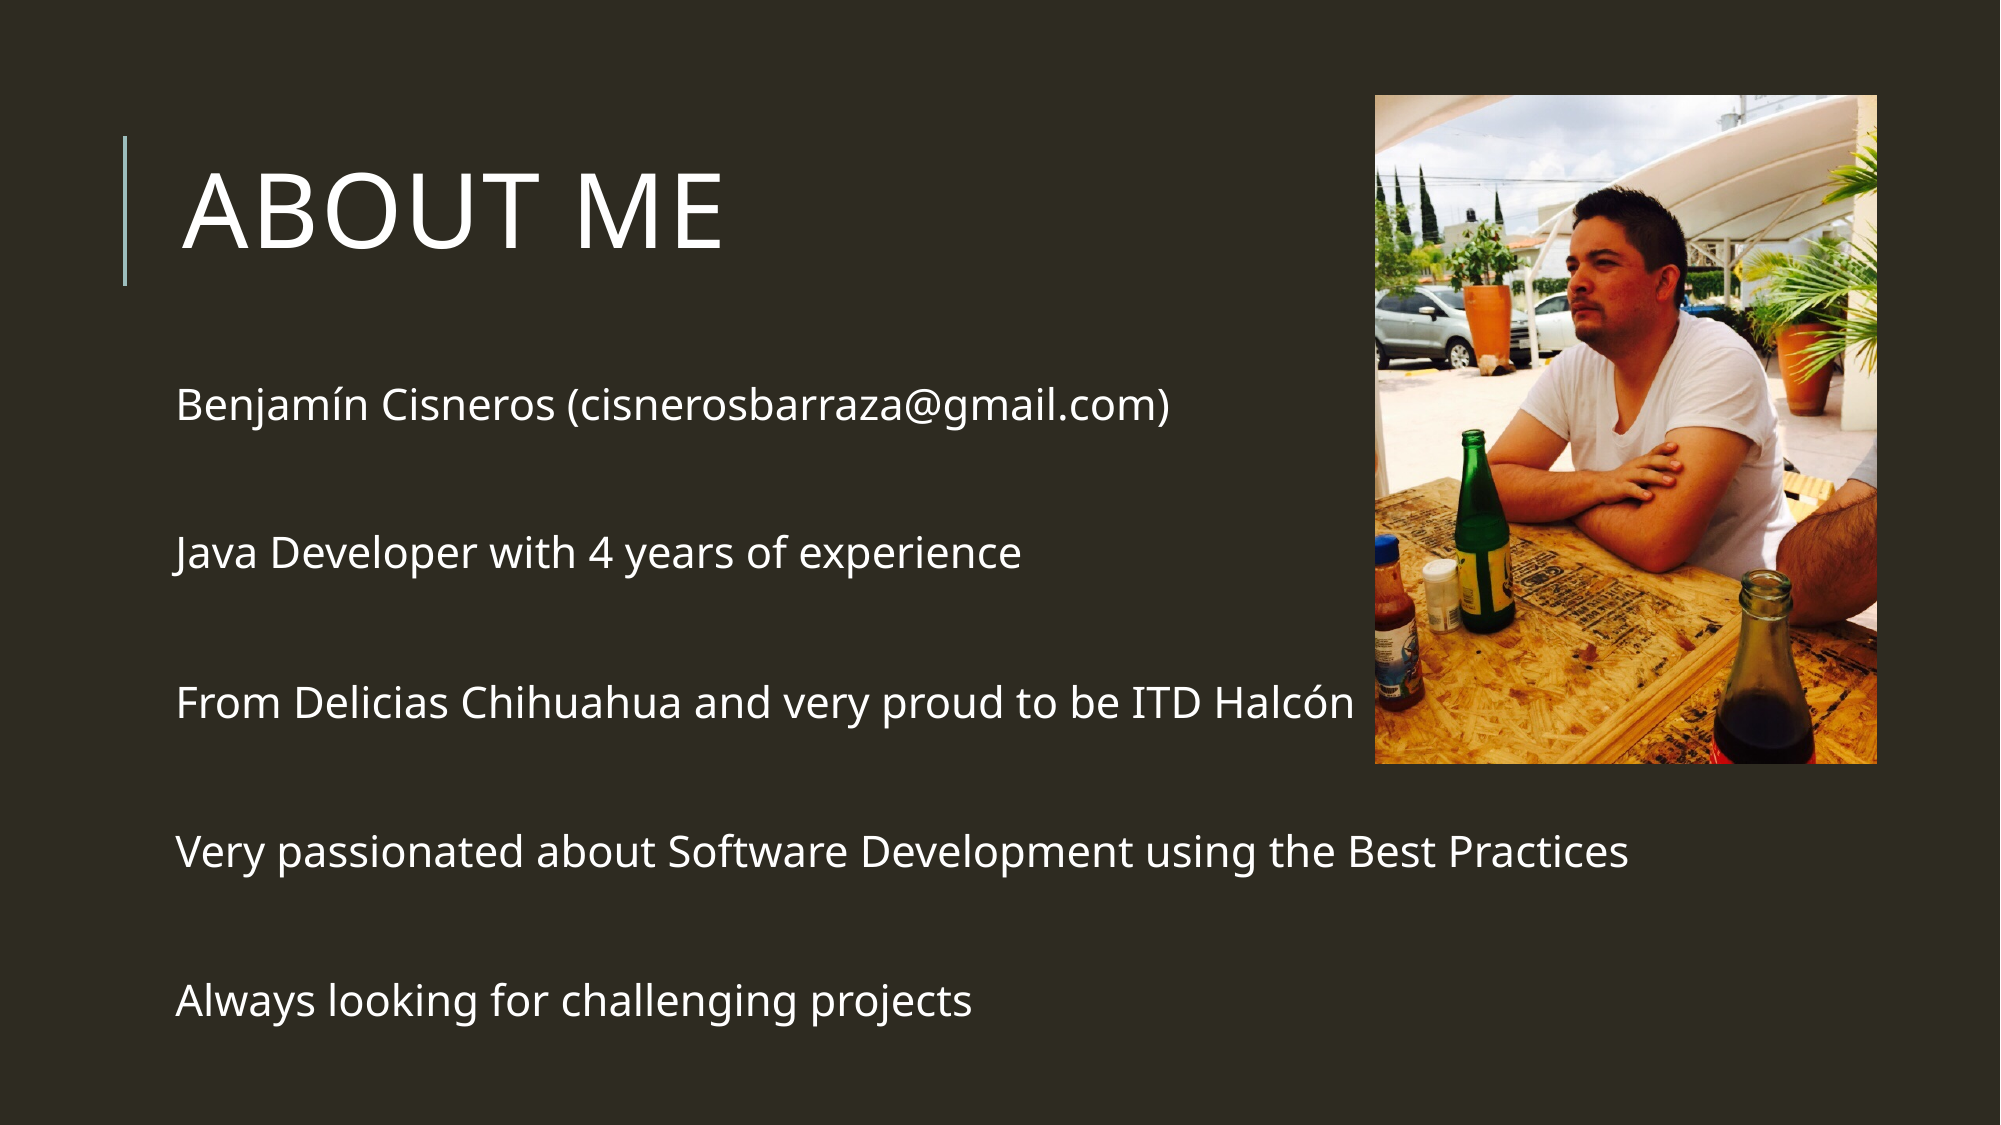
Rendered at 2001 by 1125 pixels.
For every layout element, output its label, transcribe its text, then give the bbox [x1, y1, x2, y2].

title About ME [168, 96, 1370, 342]
list Benjamín Cisneros (cisnerosbarraza@gmail.com) Java Developer with 4 years of experience From Delicias Chihuahua and very proud to be ITD Halcón Very passionated about Software Development using the Best Practices Always looking for challenging projects [168, 375, 1763, 1035]
picture [1375, 95, 1878, 764]
